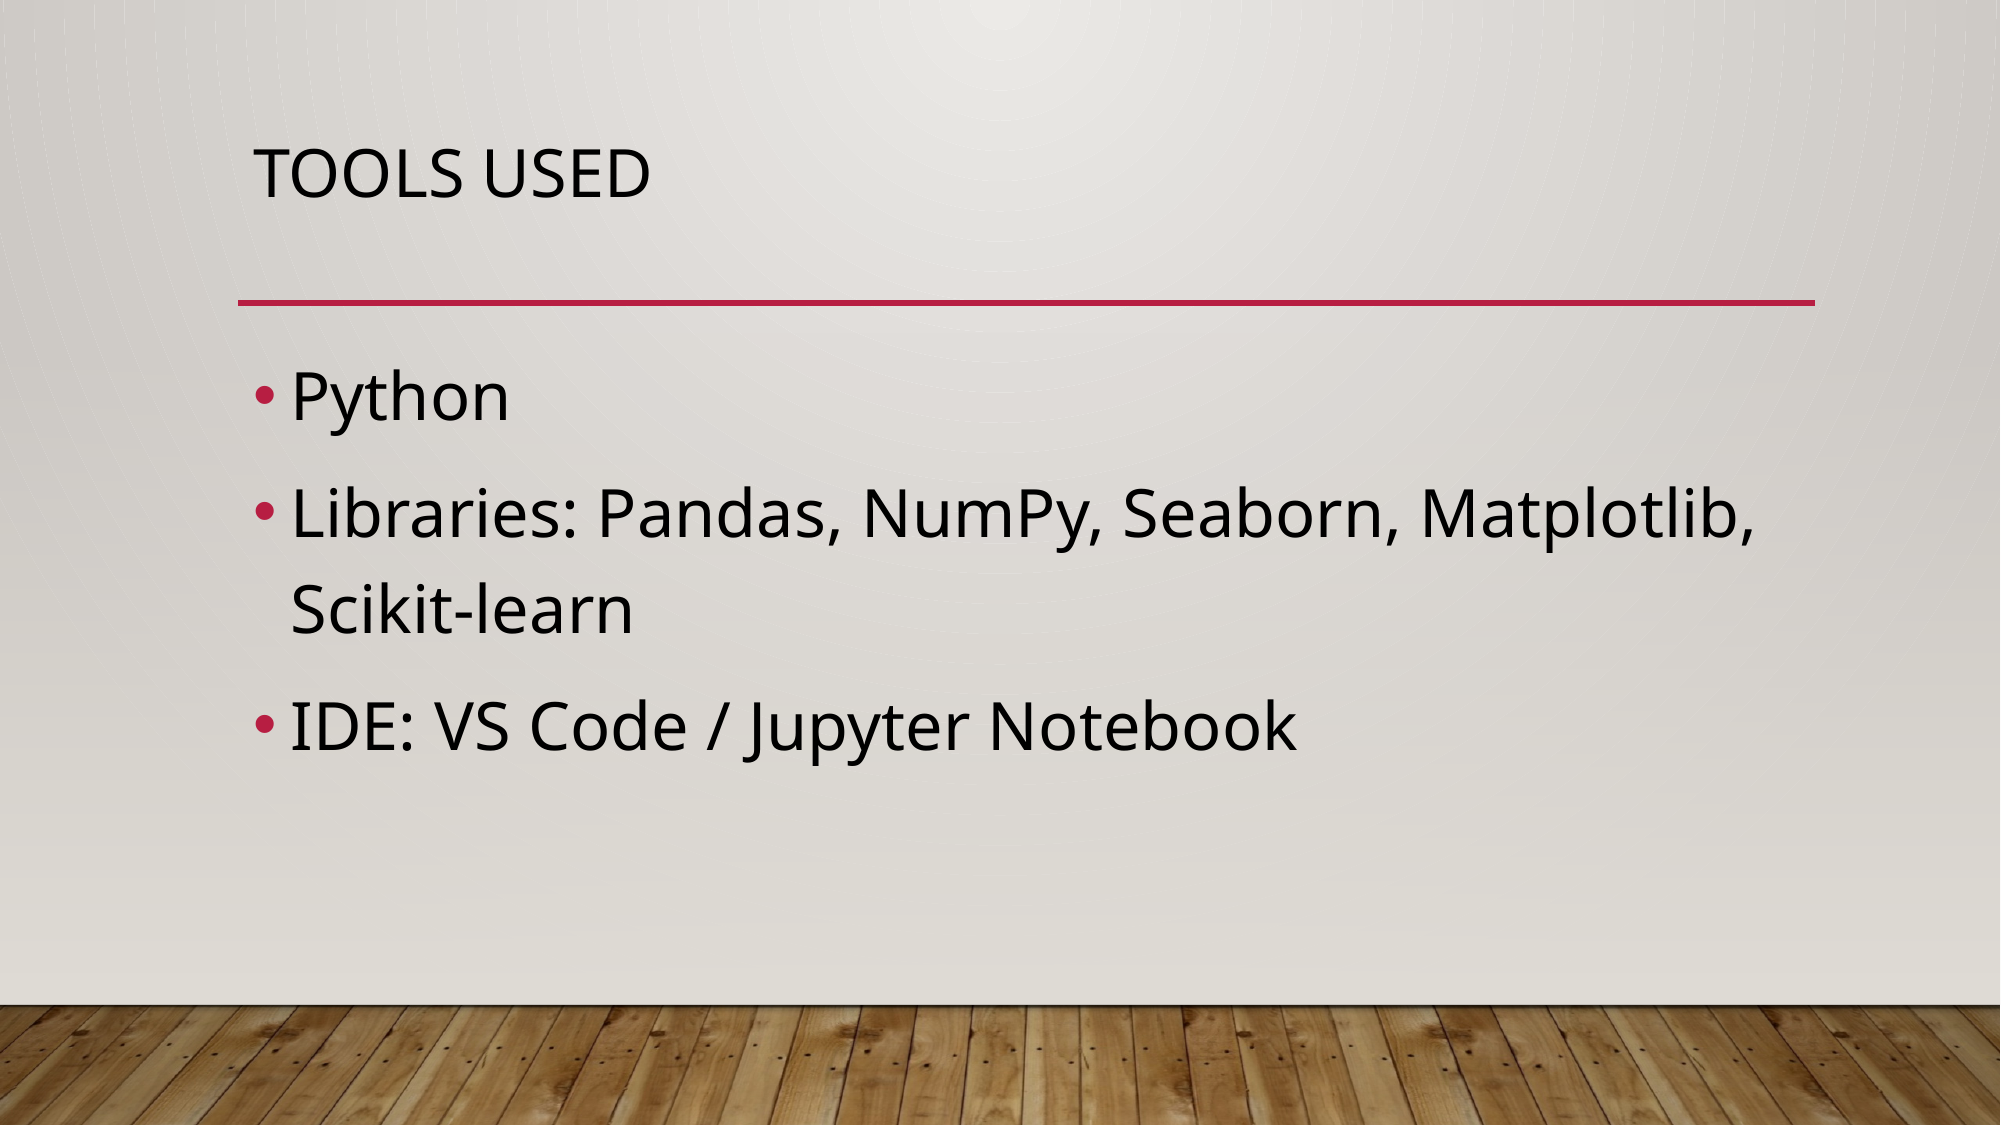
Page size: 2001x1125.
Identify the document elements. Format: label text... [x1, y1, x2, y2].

list Python Libraries: Pandas, NumPy, Seaborn, Matplotlib, Scikit-learn IDE: VS Code / Jupyter Notebook [238, 330, 1814, 897]
title Tools Used [238, 131, 1814, 305]
picture [0, 1005, 2000, 1125]
